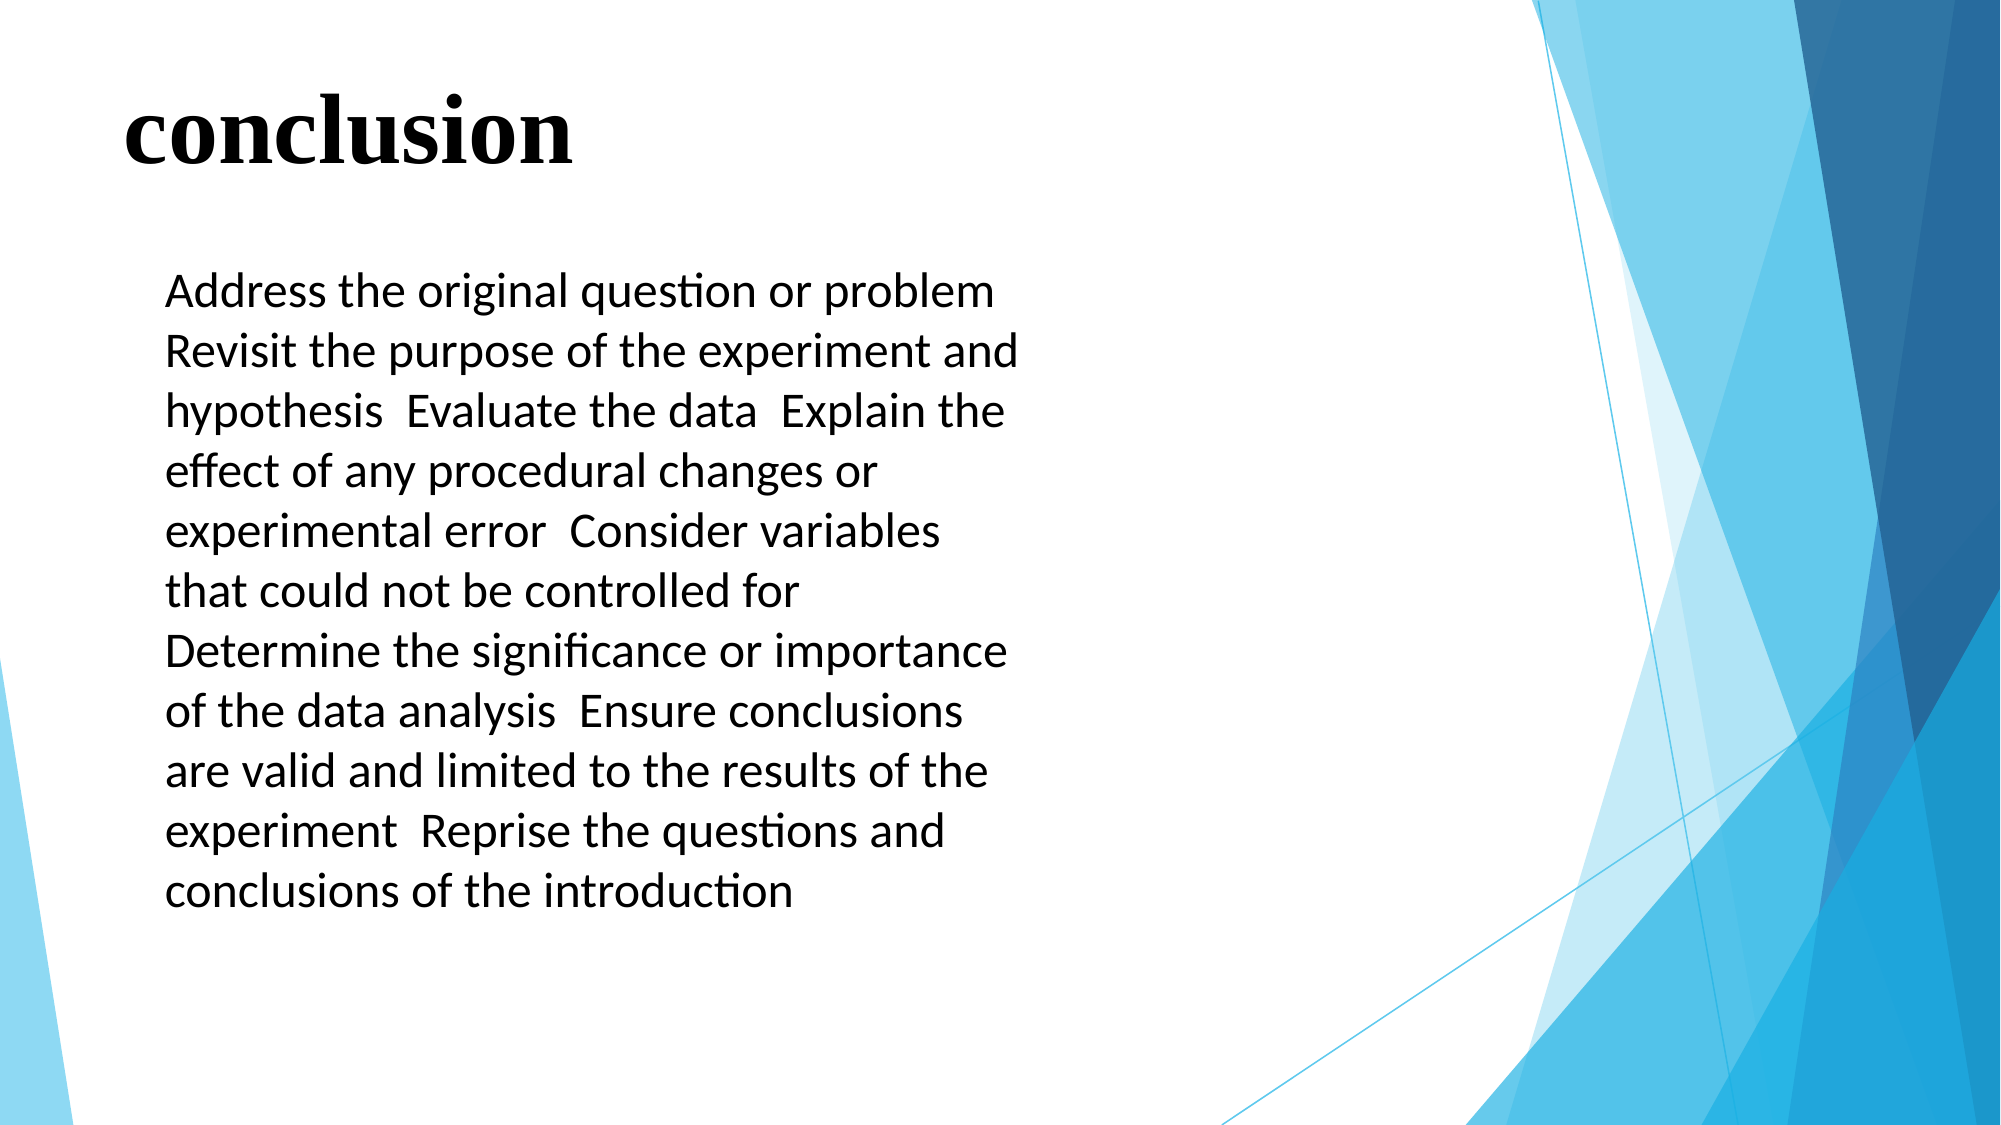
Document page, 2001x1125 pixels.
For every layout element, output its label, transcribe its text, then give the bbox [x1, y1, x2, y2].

text_box Address the original question or problem Revisit the purpose of the experiment and hypothesis Evaluate the data Explain the effect of any procedural changes or experimental error Consider variables that could not be controlled for Determine the significance or importance of the data analysis Ensure conclusions are valid and limited to the results of the experiment Reprise the questions and conclusions of the introduction [150, 249, 1050, 925]
title conclusion [123, 63, 1877, 188]
